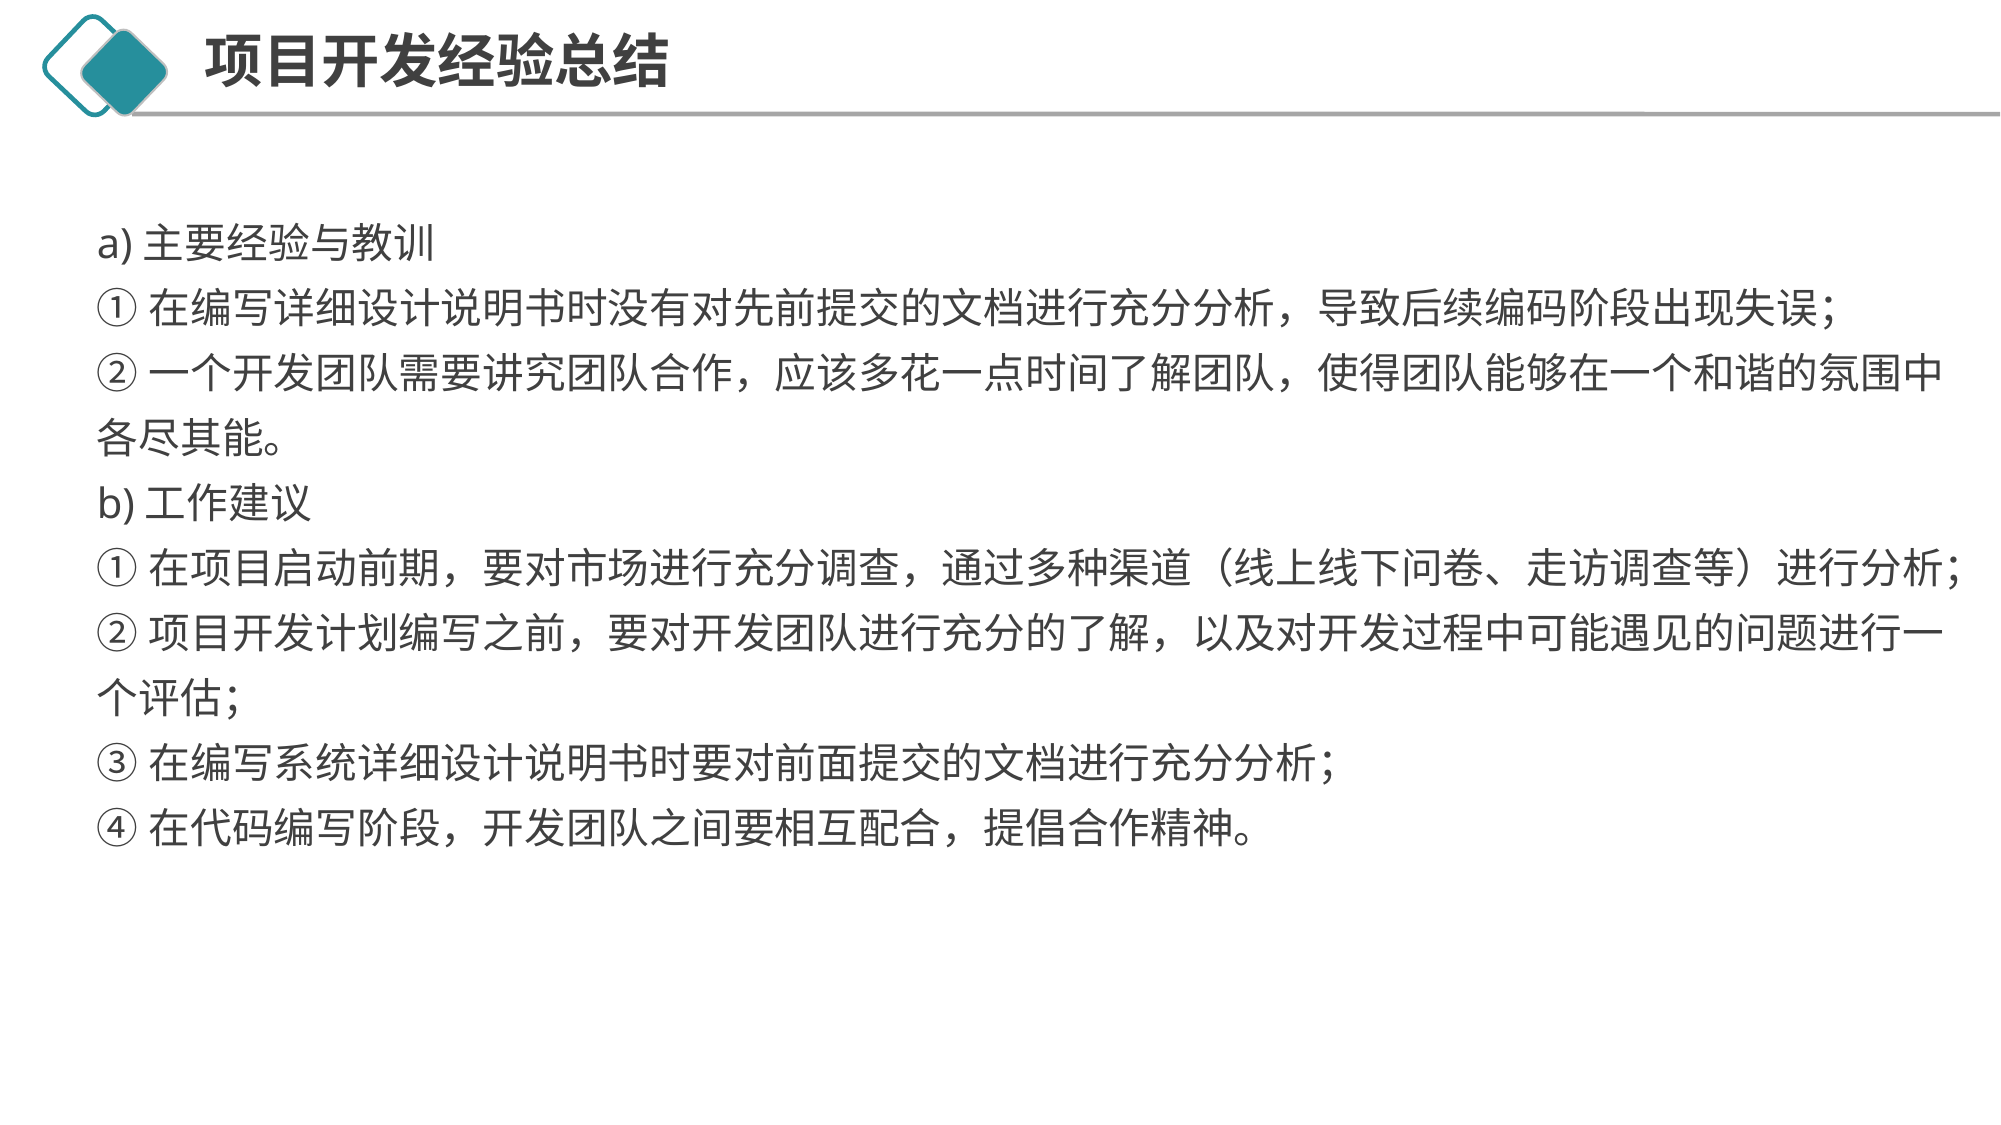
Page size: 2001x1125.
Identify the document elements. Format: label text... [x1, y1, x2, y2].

text_box 项目开发经验总结 [189, 25, 1048, 115]
text_box a)主要经验与教训 ①在编写详细设计说明书时没有对先前提交的文档进行充分分析，导致后续编码阶段出现失误； ②一个开发团队需要讲究团队合作，应该多花一点时间了解团队，使得团队能够在一个和谐的氛围中各尽其能。 b)工作建议 ①在项目启动前期，要对市场进行充分调查，通过多种渠道（线上线下问卷、走访调查等）进行分析； ②项目开发计划编写之前，要对开发团队进行充分的了解，以及对开发过程中可能遇见的问题进行一个评估； ③在编写系统详细设计说明书时要对前面提交的文档进行充分分析； ④在代码编写阶段，开发团队之间要相互配合，提倡合作精神。 [85, 195, 1977, 858]
